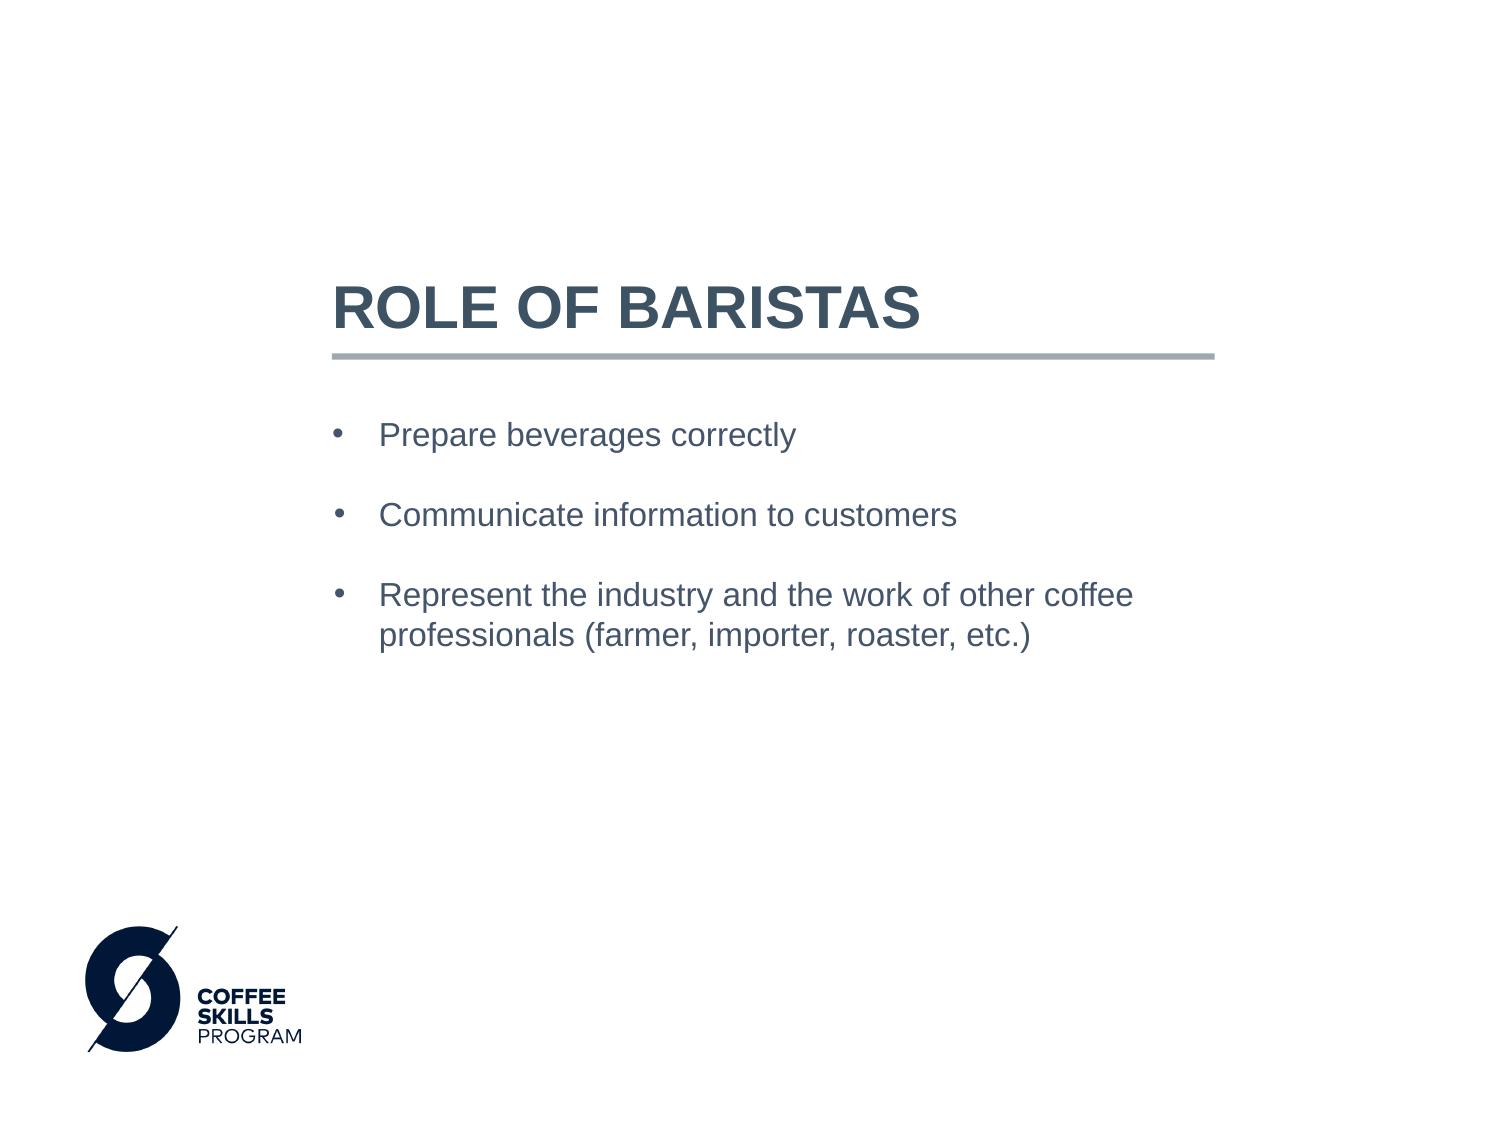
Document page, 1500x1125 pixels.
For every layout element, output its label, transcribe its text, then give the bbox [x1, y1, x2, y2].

text_box ROLE OF BARISTAS Prepare beverages correctly Communicate information to customers Represent the industry and the work of other coffee professionals (farmer, importer, roaster, etc.) [317, 260, 1247, 867]
picture [62, 907, 313, 1068]
